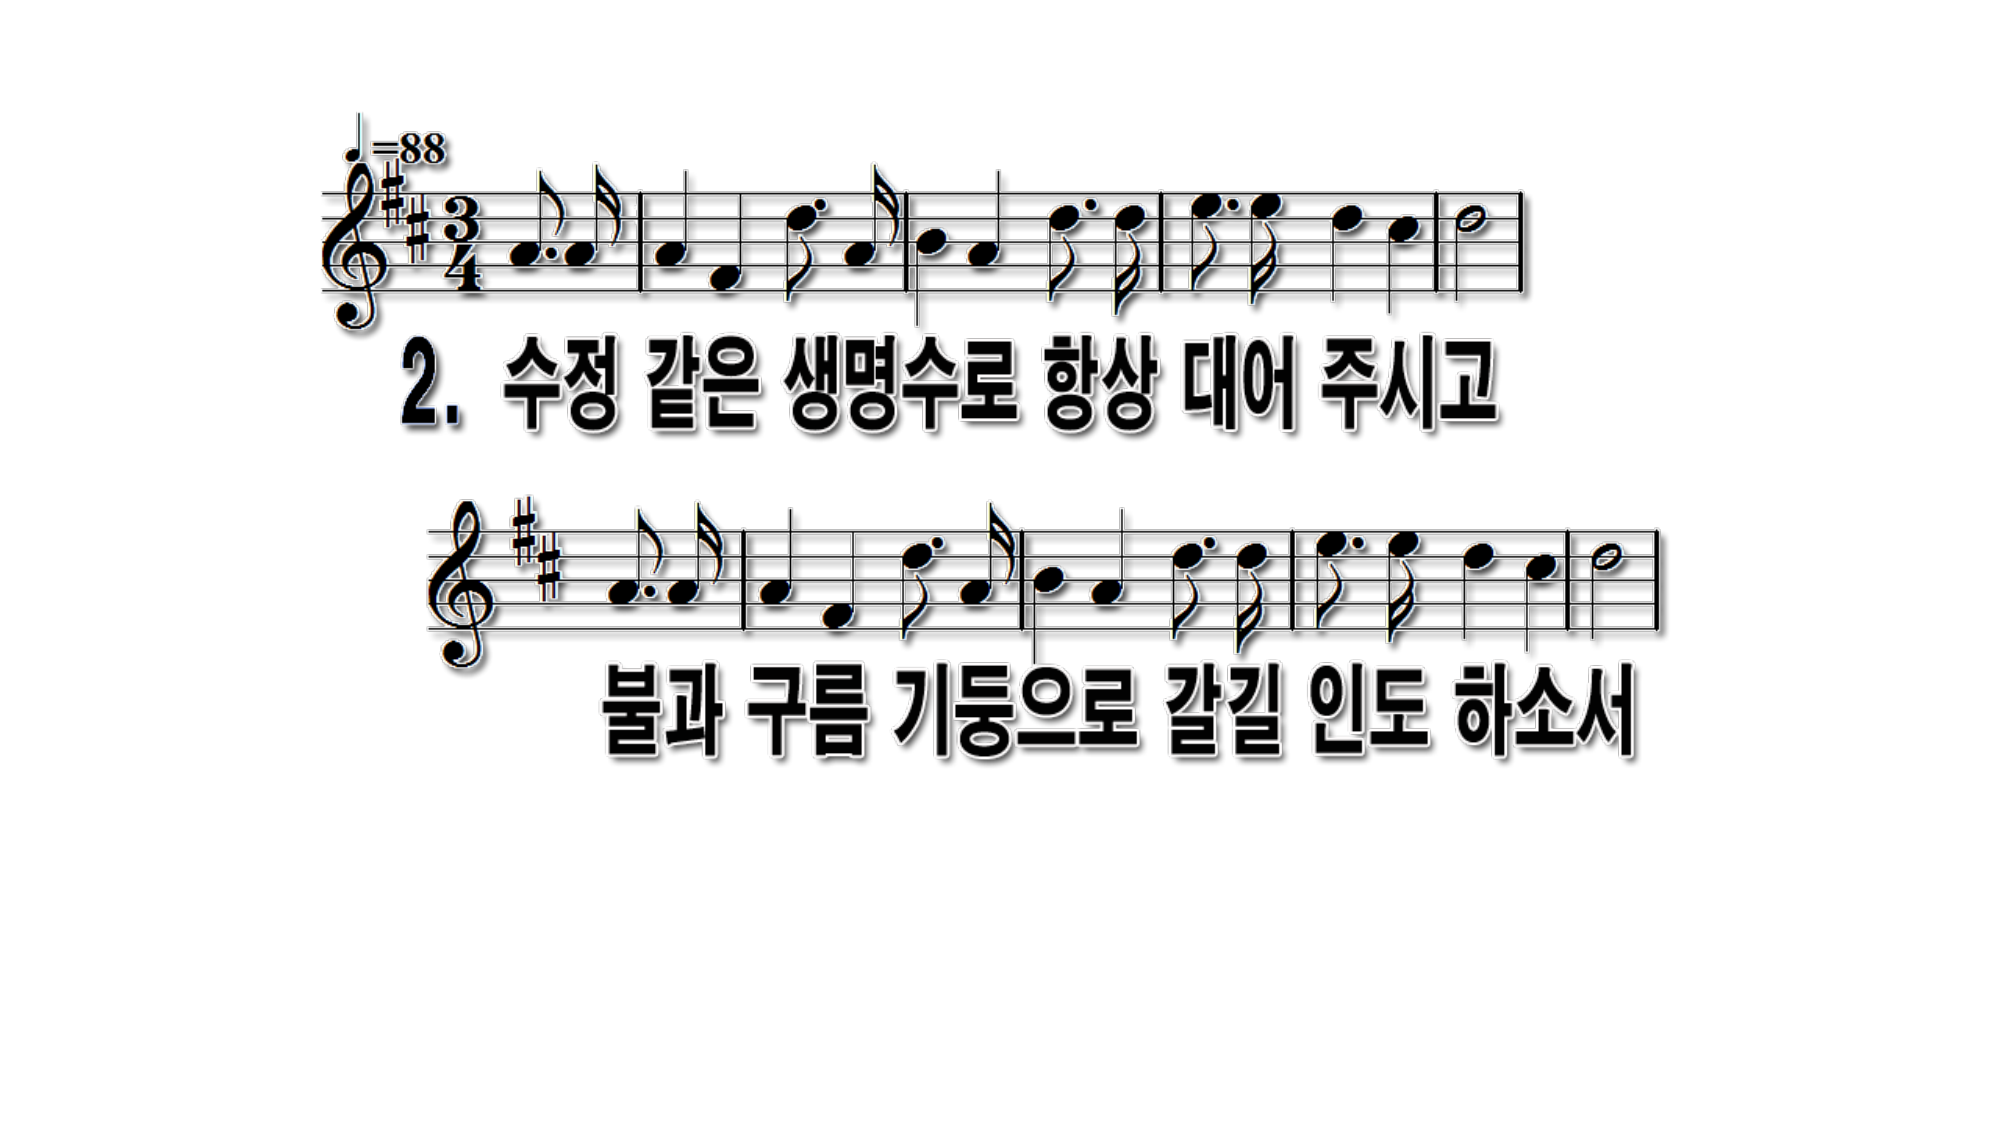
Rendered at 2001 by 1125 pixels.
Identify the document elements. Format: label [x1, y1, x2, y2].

picture [249, 0, 1750, 835]
